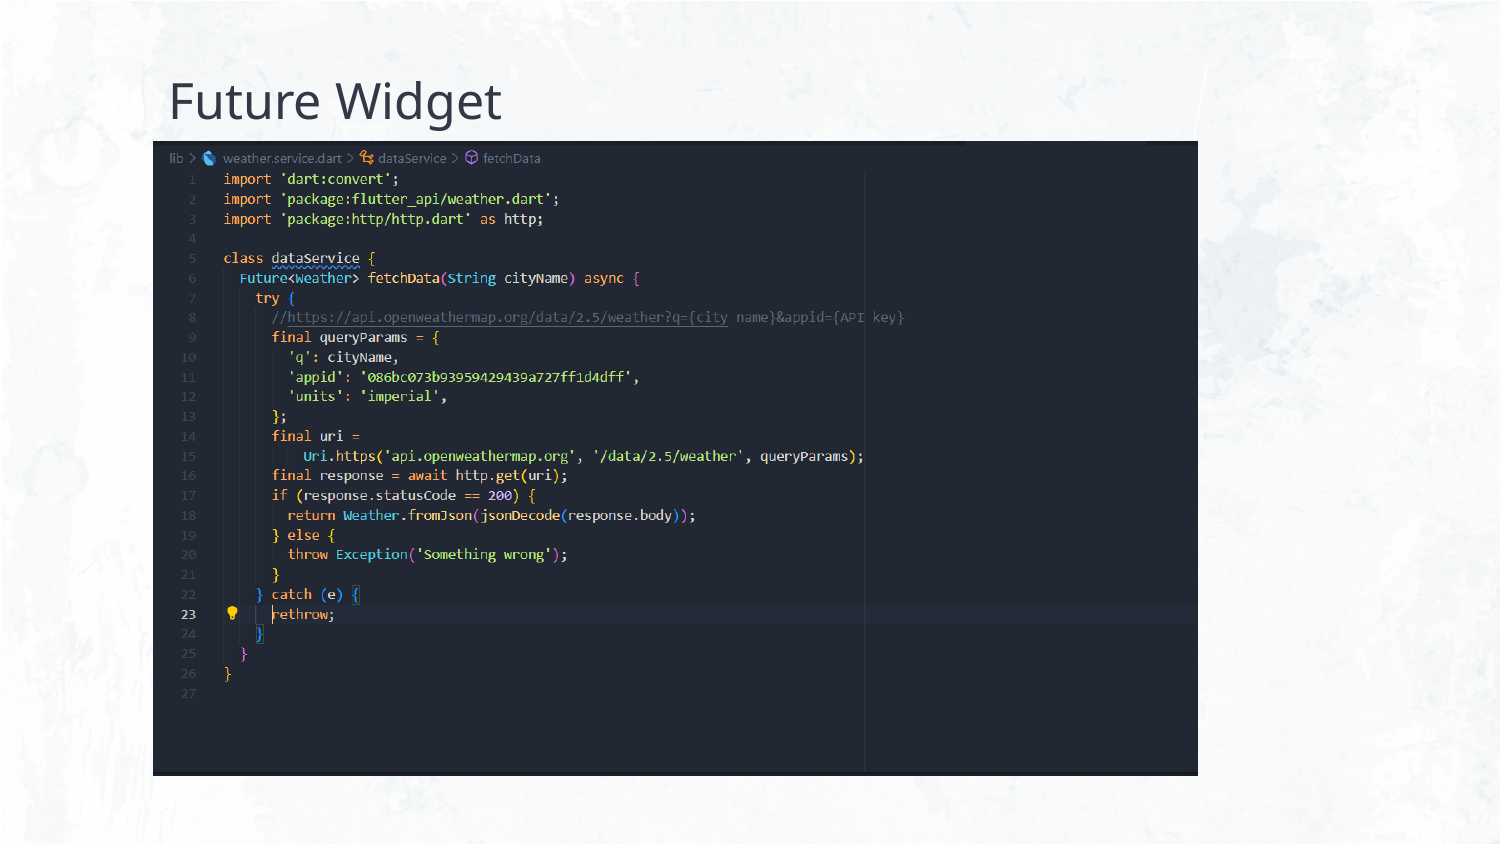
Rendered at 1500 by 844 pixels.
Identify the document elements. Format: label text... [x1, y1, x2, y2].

title Future Widget [153, 45, 837, 139]
picture [2, 2, 1500, 844]
